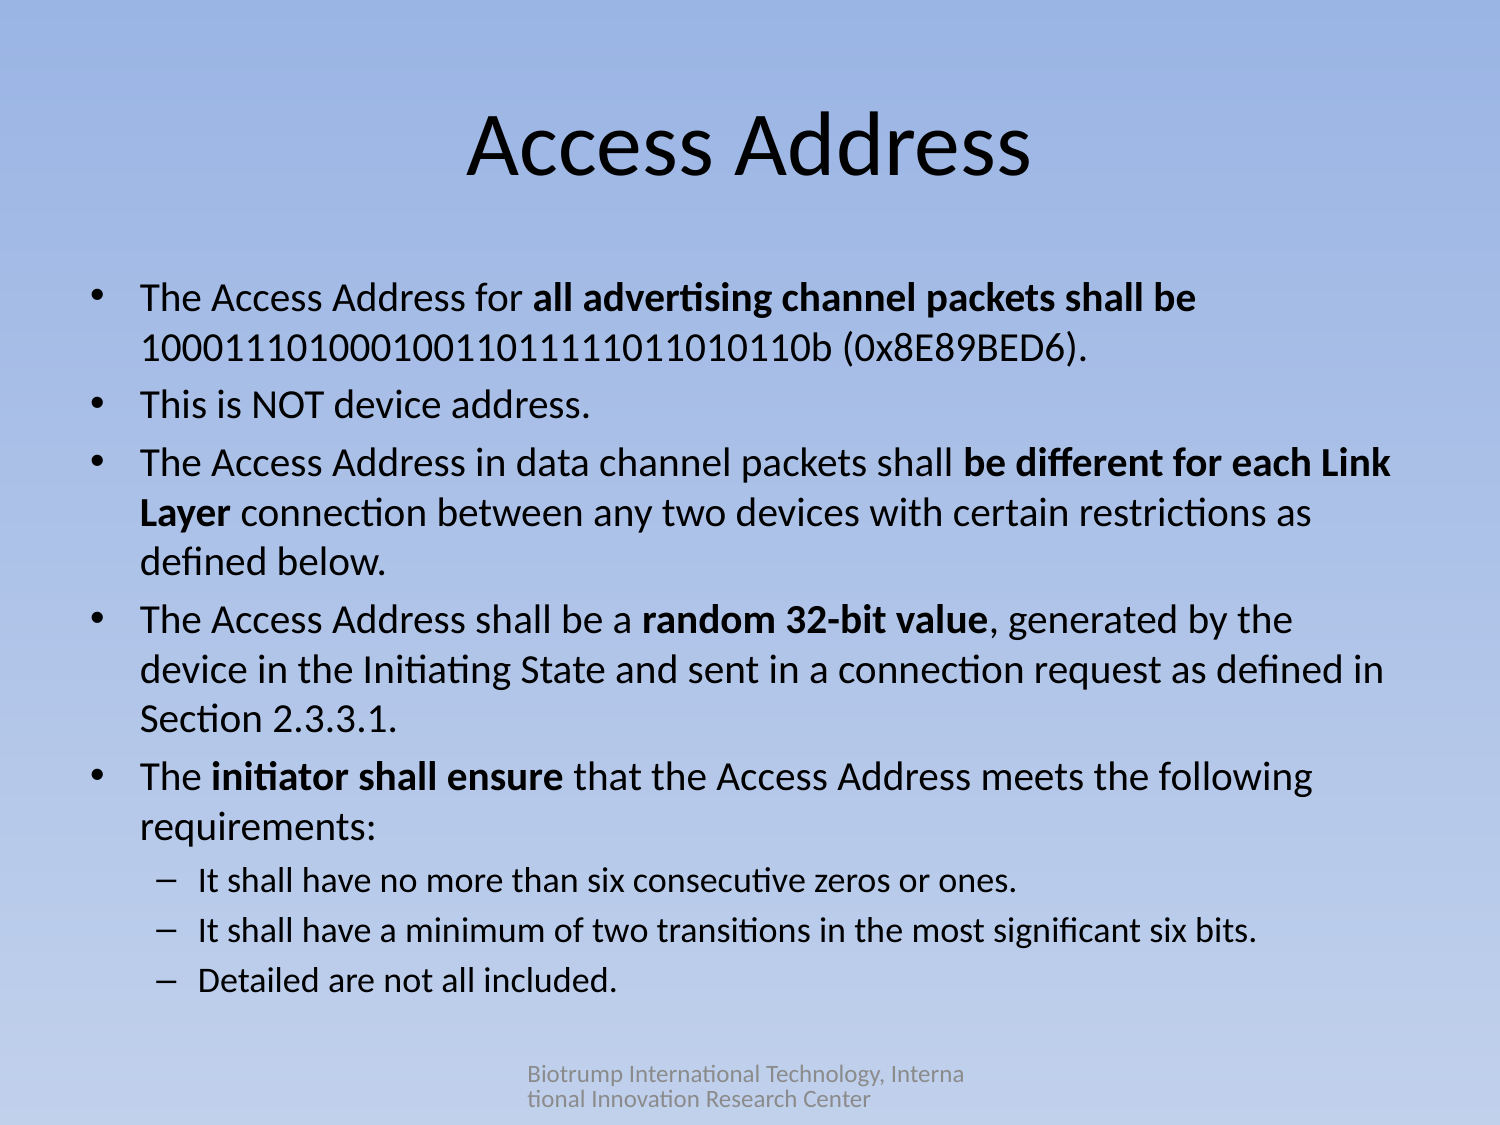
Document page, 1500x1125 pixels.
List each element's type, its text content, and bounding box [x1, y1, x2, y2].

title Access Address [75, 45, 1425, 233]
footer Biotrump International Technology, International Innovation Research Center [512, 1042, 988, 1103]
list The Access Address for all advertising channel packets shall be 10001110100010011011111011010110b (0x8E89BED6). This is NOT device address. The Access Address in data channel packets shall be different for each Link Layer connection between any two devices with certain restrictions as defined below. The Access Address shall be a random 32-bit value, generated by the device in the Initiating State and sent in a connection request as defined in Section 2.3.3.1. The initiator shall ensure that the Access Address meets the following requirements: It shall have no more than six consecutive zeros or ones. It shall have a minimum of two transitions in the most significant six bits. Detailed are not all included. [75, 262, 1425, 1012]
